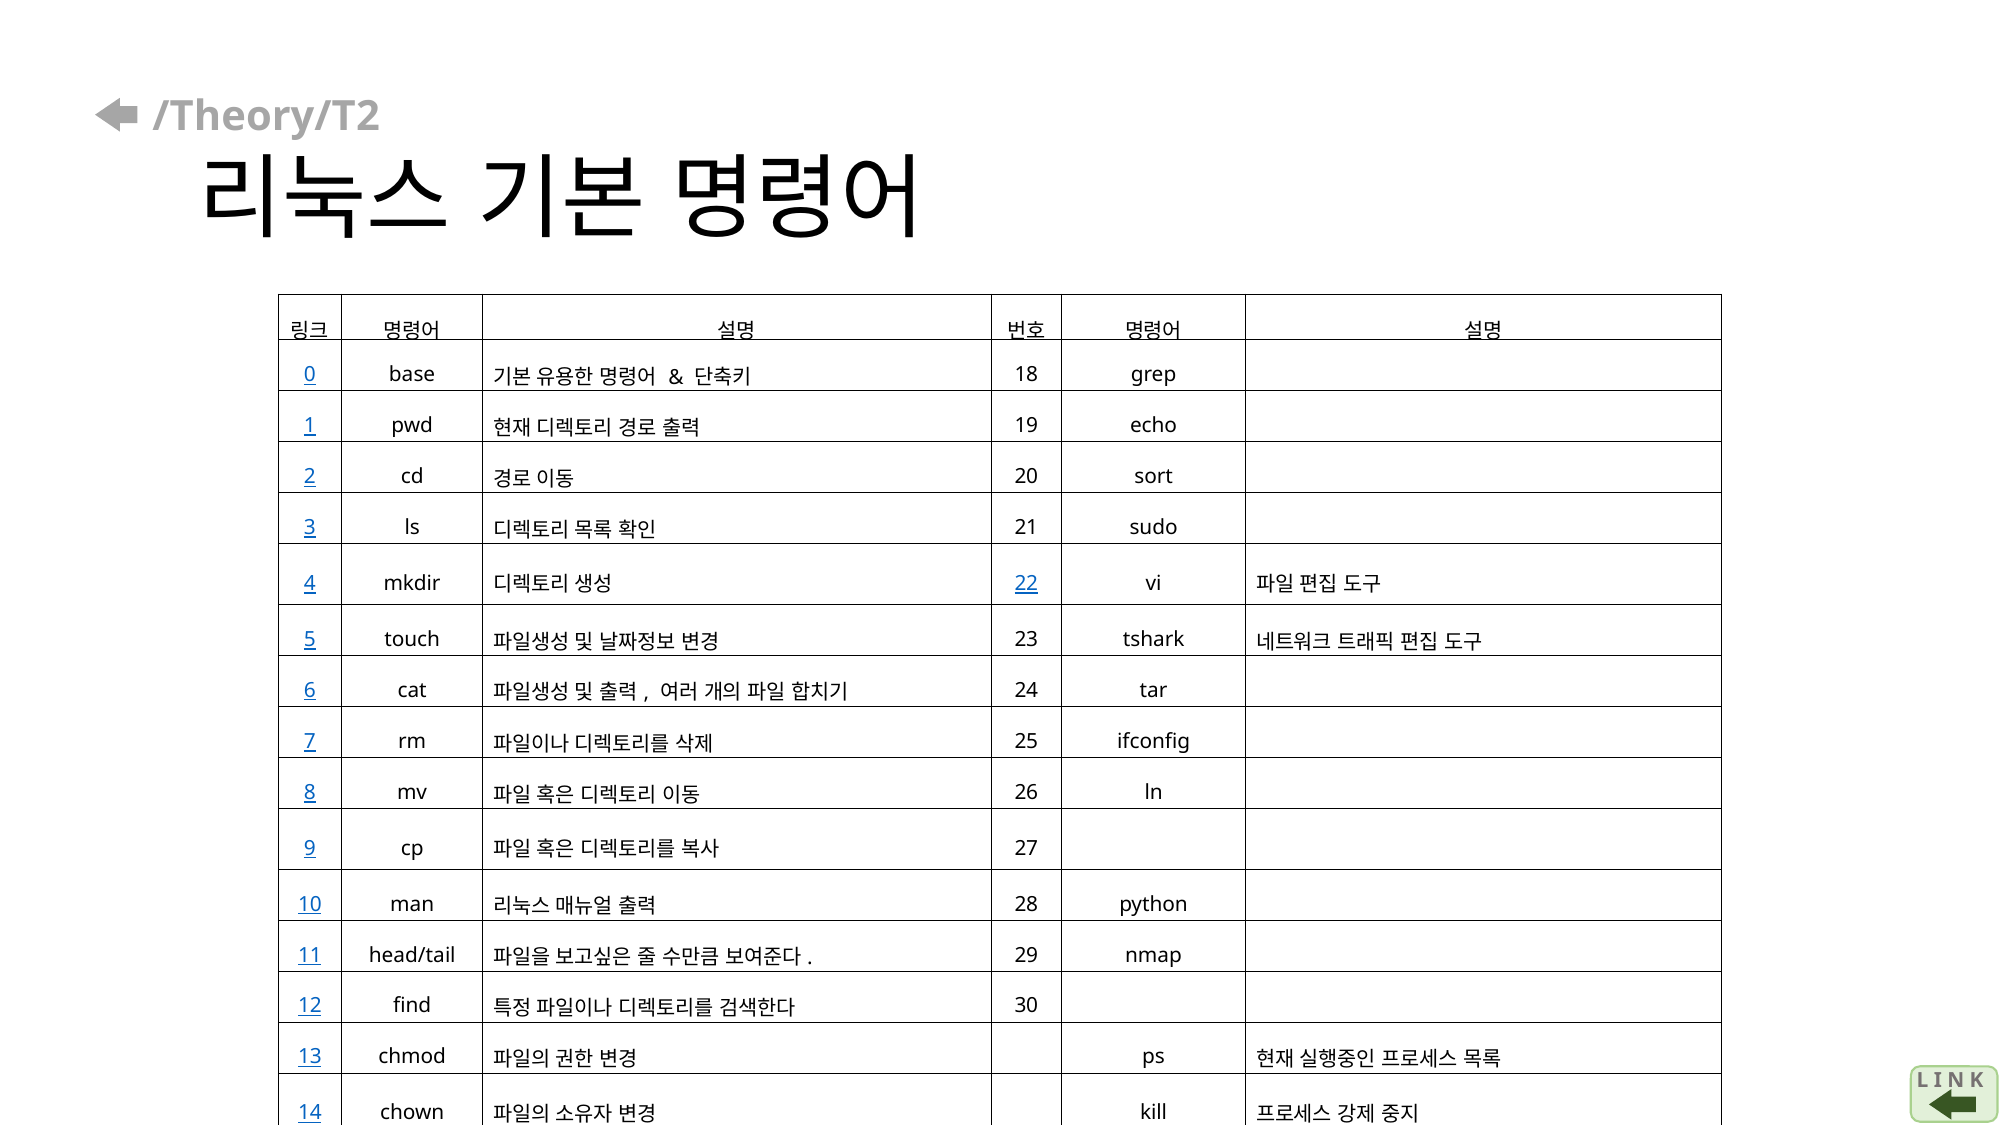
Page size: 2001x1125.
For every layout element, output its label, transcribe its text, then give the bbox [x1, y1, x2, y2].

table_cell 리눅스 매뉴얼 출력 [483, 870, 991, 920]
table_cell cat [342, 656, 482, 706]
table_cell 파일을 보고싶은 줄 수만큼 보여준다. [483, 921, 991, 971]
table_cell 1 [279, 391, 341, 441]
table_cell cp [342, 809, 482, 869]
table_cell [1246, 972, 1721, 1022]
table_cell 8 [279, 758, 341, 808]
table_cell ps [1062, 1023, 1245, 1073]
table_cell 21 [992, 493, 1061, 543]
table_cell [1246, 391, 1721, 441]
table_cell [1246, 809, 1721, 869]
table_cell 7 [279, 707, 341, 757]
table_cell 14 [279, 1074, 341, 1125]
text_box [93, 95, 139, 134]
table_cell [992, 1074, 1061, 1125]
table_cell 기본 유용한 명령어 & 단축키 [483, 340, 991, 390]
table_cell 2 [279, 442, 341, 492]
table_cell 24 [992, 656, 1061, 706]
table_cell 경로 이동 [483, 442, 991, 492]
table_cell 9 [279, 809, 341, 869]
table_cell 29 [992, 921, 1061, 971]
title /Theory/T2 리눅스 기본 명령어 [137, 59, 1863, 278]
table_header 명령어 [1062, 295, 1245, 339]
table_cell echo [1062, 391, 1245, 441]
table_cell nmap [1062, 921, 1245, 971]
table_header 링크 [279, 295, 341, 339]
table_cell [1062, 972, 1245, 1022]
table_cell 현재 실행중인 프로세스 목록 [1246, 1023, 1721, 1073]
table_cell tar [1062, 656, 1245, 706]
table_cell 12 [279, 972, 341, 1022]
table_cell grep [1062, 340, 1245, 390]
table_cell pwd [342, 391, 482, 441]
table_cell 파일의 권한 변경 [483, 1023, 991, 1073]
table_cell rm [342, 707, 482, 757]
table_cell ls [342, 493, 482, 543]
table_cell 22 [992, 544, 1061, 604]
table_header 번호 [992, 295, 1061, 339]
table_cell 현재 디렉토리 경로 출력 [483, 391, 991, 441]
table_cell 26 [992, 758, 1061, 808]
table_header 명령어 [342, 295, 482, 339]
table_cell 파일 혹은 디렉토리 이동 [483, 758, 991, 808]
table_cell ifconfig [1062, 707, 1245, 757]
table_cell 파일의 소유자 변경 [483, 1074, 991, 1125]
table_cell kill [1062, 1074, 1245, 1125]
table_cell [1246, 340, 1721, 390]
table_cell 19 [992, 391, 1061, 441]
table_cell 28 [992, 870, 1061, 920]
table_cell 23 [992, 605, 1061, 655]
table_cell 6 [279, 656, 341, 706]
table_cell 파일이나 디렉토리를 삭제 [483, 707, 991, 757]
table_cell 3 [279, 493, 341, 543]
table_cell chown [342, 1074, 482, 1125]
table_cell [1246, 493, 1721, 543]
table_cell 30 [992, 972, 1061, 1022]
table_cell [1062, 809, 1245, 869]
table_cell chmod [342, 1023, 482, 1073]
table_cell 20 [992, 442, 1061, 492]
table_cell touch [342, 605, 482, 655]
table_cell [1246, 707, 1721, 757]
table_cell 0 [279, 340, 341, 390]
table_cell 디렉토리 목록 확인 [483, 493, 991, 543]
table_cell 18 [992, 340, 1061, 390]
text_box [1901, 1059, 2000, 1125]
table_cell vi [1062, 544, 1245, 604]
table_cell 27 [992, 809, 1061, 869]
table_cell [1246, 442, 1721, 492]
table_cell [1246, 870, 1721, 920]
table_cell 특정 파일이나 디렉토리를 검색한다 [483, 972, 991, 1022]
table_cell 11 [279, 921, 341, 971]
table_header 설명 [1246, 295, 1721, 339]
table_cell 프로세스 강제 중지 [1246, 1074, 1721, 1125]
table_cell 디렉토리 생성 [483, 544, 991, 604]
table_cell mv [342, 758, 482, 808]
table_cell ln [1062, 758, 1245, 808]
table_cell 13 [279, 1023, 341, 1073]
table_cell 25 [992, 707, 1061, 757]
table_cell 파일 편집 도구 [1246, 544, 1721, 604]
table_cell sudo [1062, 493, 1245, 543]
table_cell 네트워크 트래픽 편집 도구 [1246, 605, 1721, 655]
table_cell base [342, 340, 482, 390]
table_cell 파일생성 및 날짜정보 변경 [483, 605, 991, 655]
table_cell [1246, 921, 1721, 971]
table_cell 파일 혹은 디렉토리를 복사 [483, 809, 991, 869]
table_cell mkdir [342, 544, 482, 604]
table_cell tshark [1062, 605, 1245, 655]
table_cell [1246, 656, 1721, 706]
table_header 설명 [483, 295, 991, 339]
table_cell python [1062, 870, 1245, 920]
table_cell find [342, 972, 482, 1022]
table_cell [992, 1023, 1061, 1073]
table_cell head/tail [342, 921, 482, 971]
table_cell [1246, 758, 1721, 808]
table_cell sort [1062, 442, 1245, 492]
table_cell 10 [279, 870, 341, 920]
table_cell cd [342, 442, 482, 492]
table_cell man [342, 870, 482, 920]
table_cell 5 [279, 605, 341, 655]
table_cell 파일생성 및 출력, 여러 개의 파일 합치기 [483, 656, 991, 706]
table_cell 4 [279, 544, 341, 604]
